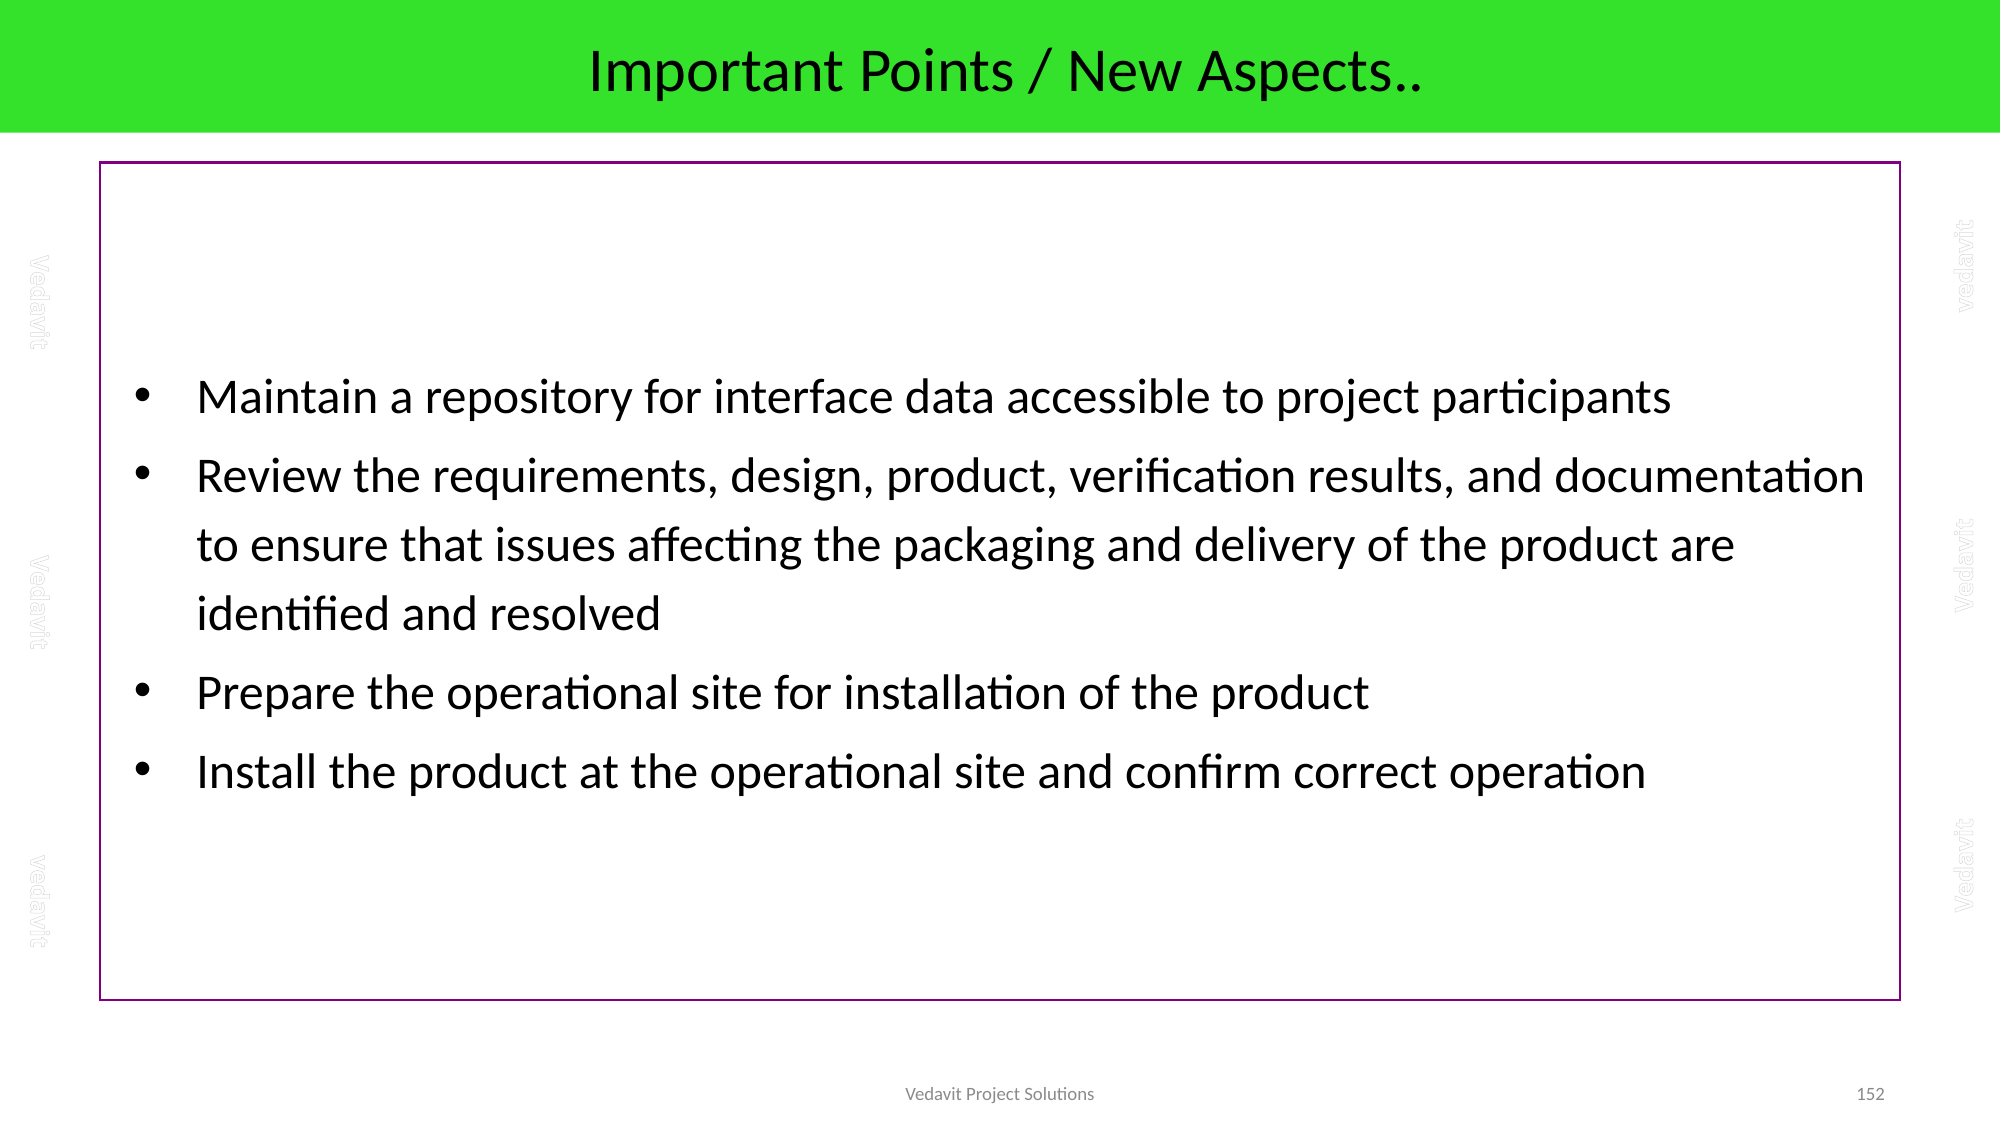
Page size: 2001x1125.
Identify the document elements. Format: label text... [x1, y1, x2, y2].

footer Vedavit Project Solutions [683, 1062, 1317, 1123]
list Maintain a repository for interface data accessible to project participants Review the requirements, design, product, verification results, and documentation to ensure that issues affecting the packaging and delivery of the product are identified and resolved Prepare the operational site for installation of the product Install the product at the operational site and confirm correct operation [99, 162, 1900, 1000]
slide_number 152 [1433, 1062, 1900, 1123]
title Important Points / New Aspects.. [0, 0, 2000, 133]
